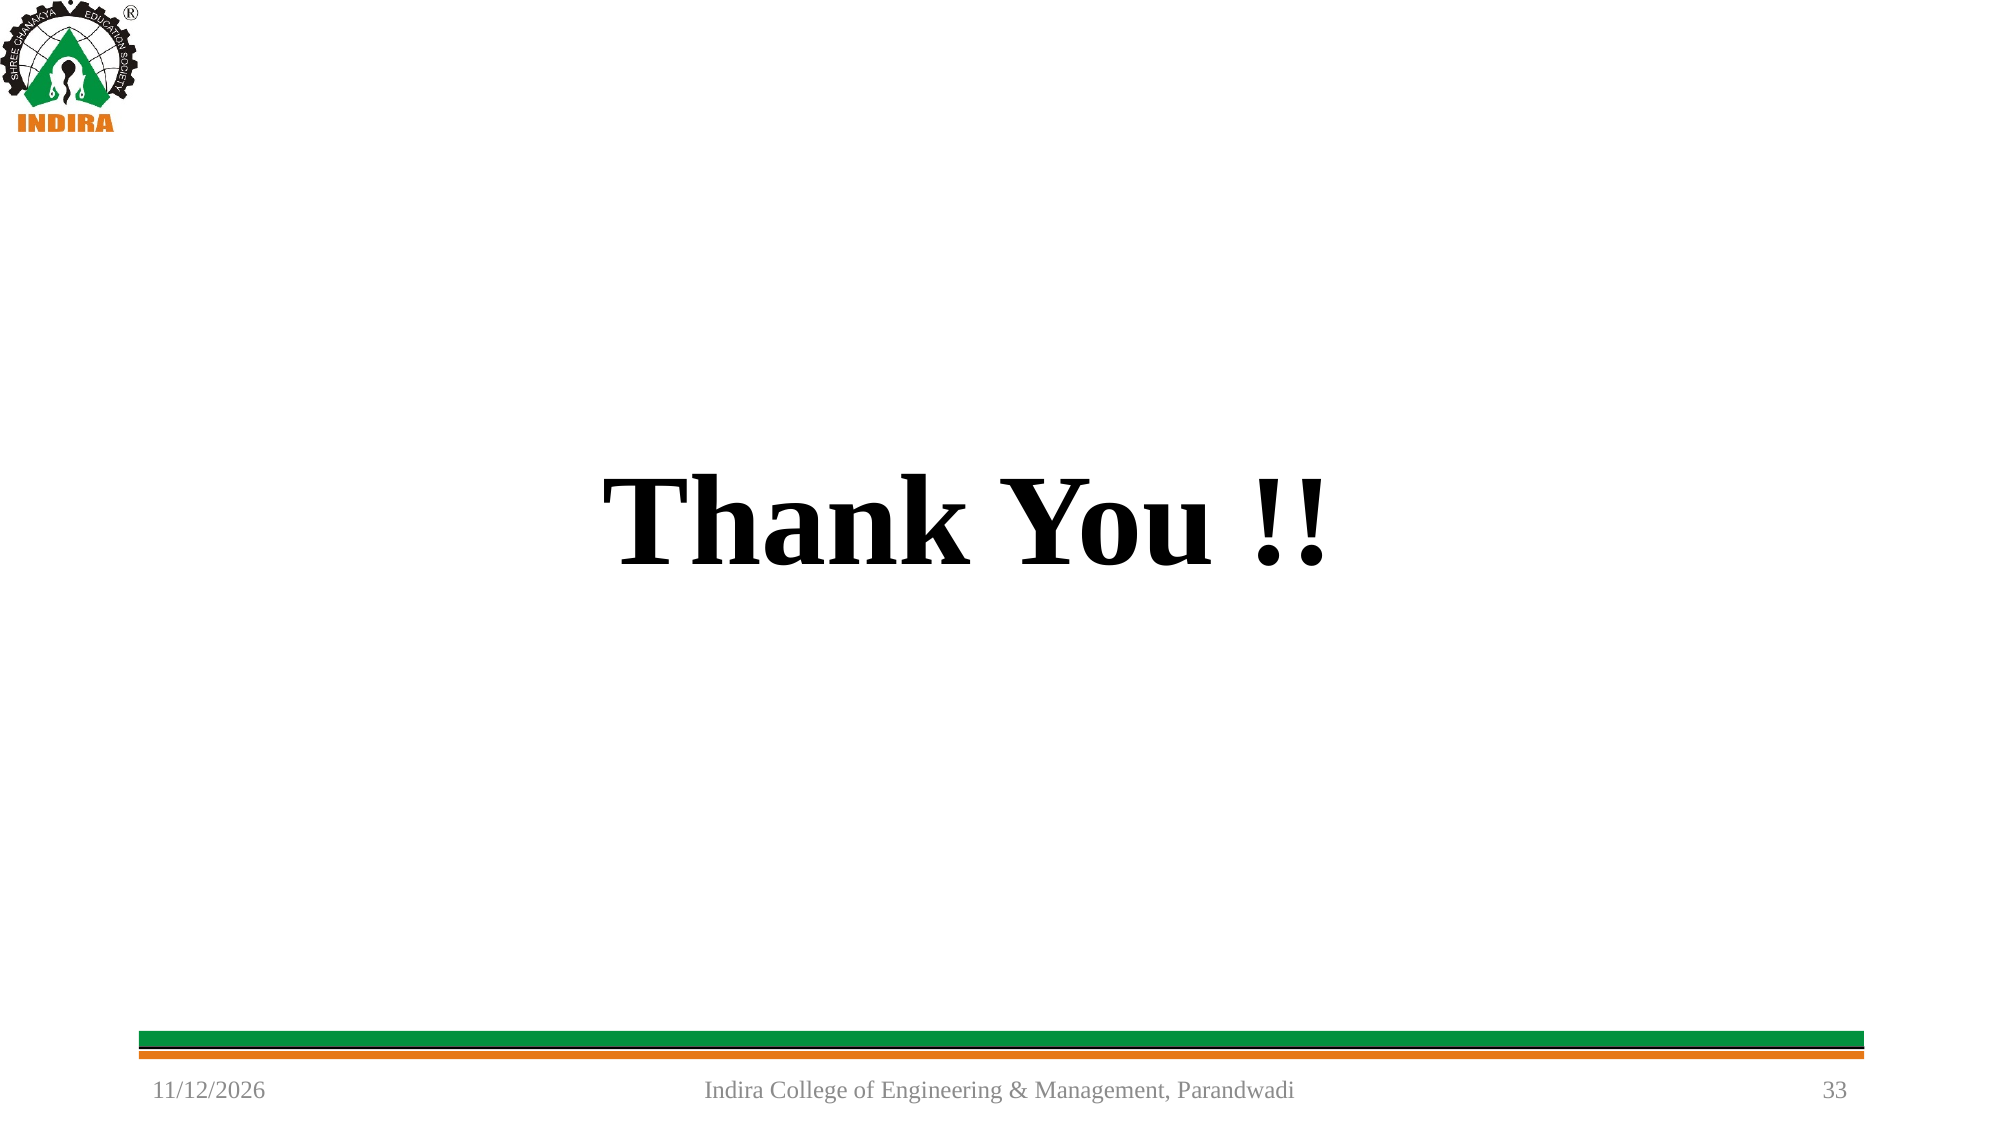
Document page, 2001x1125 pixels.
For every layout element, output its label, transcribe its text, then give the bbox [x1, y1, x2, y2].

slide_number 33 [1412, 1058, 1863, 1119]
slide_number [137, 1058, 588, 1119]
picture [0, 0, 139, 132]
footer Indira College of Engineering & Management, Parandwadi [662, 1058, 1338, 1119]
list Thank You !! [587, 444, 1399, 681]
